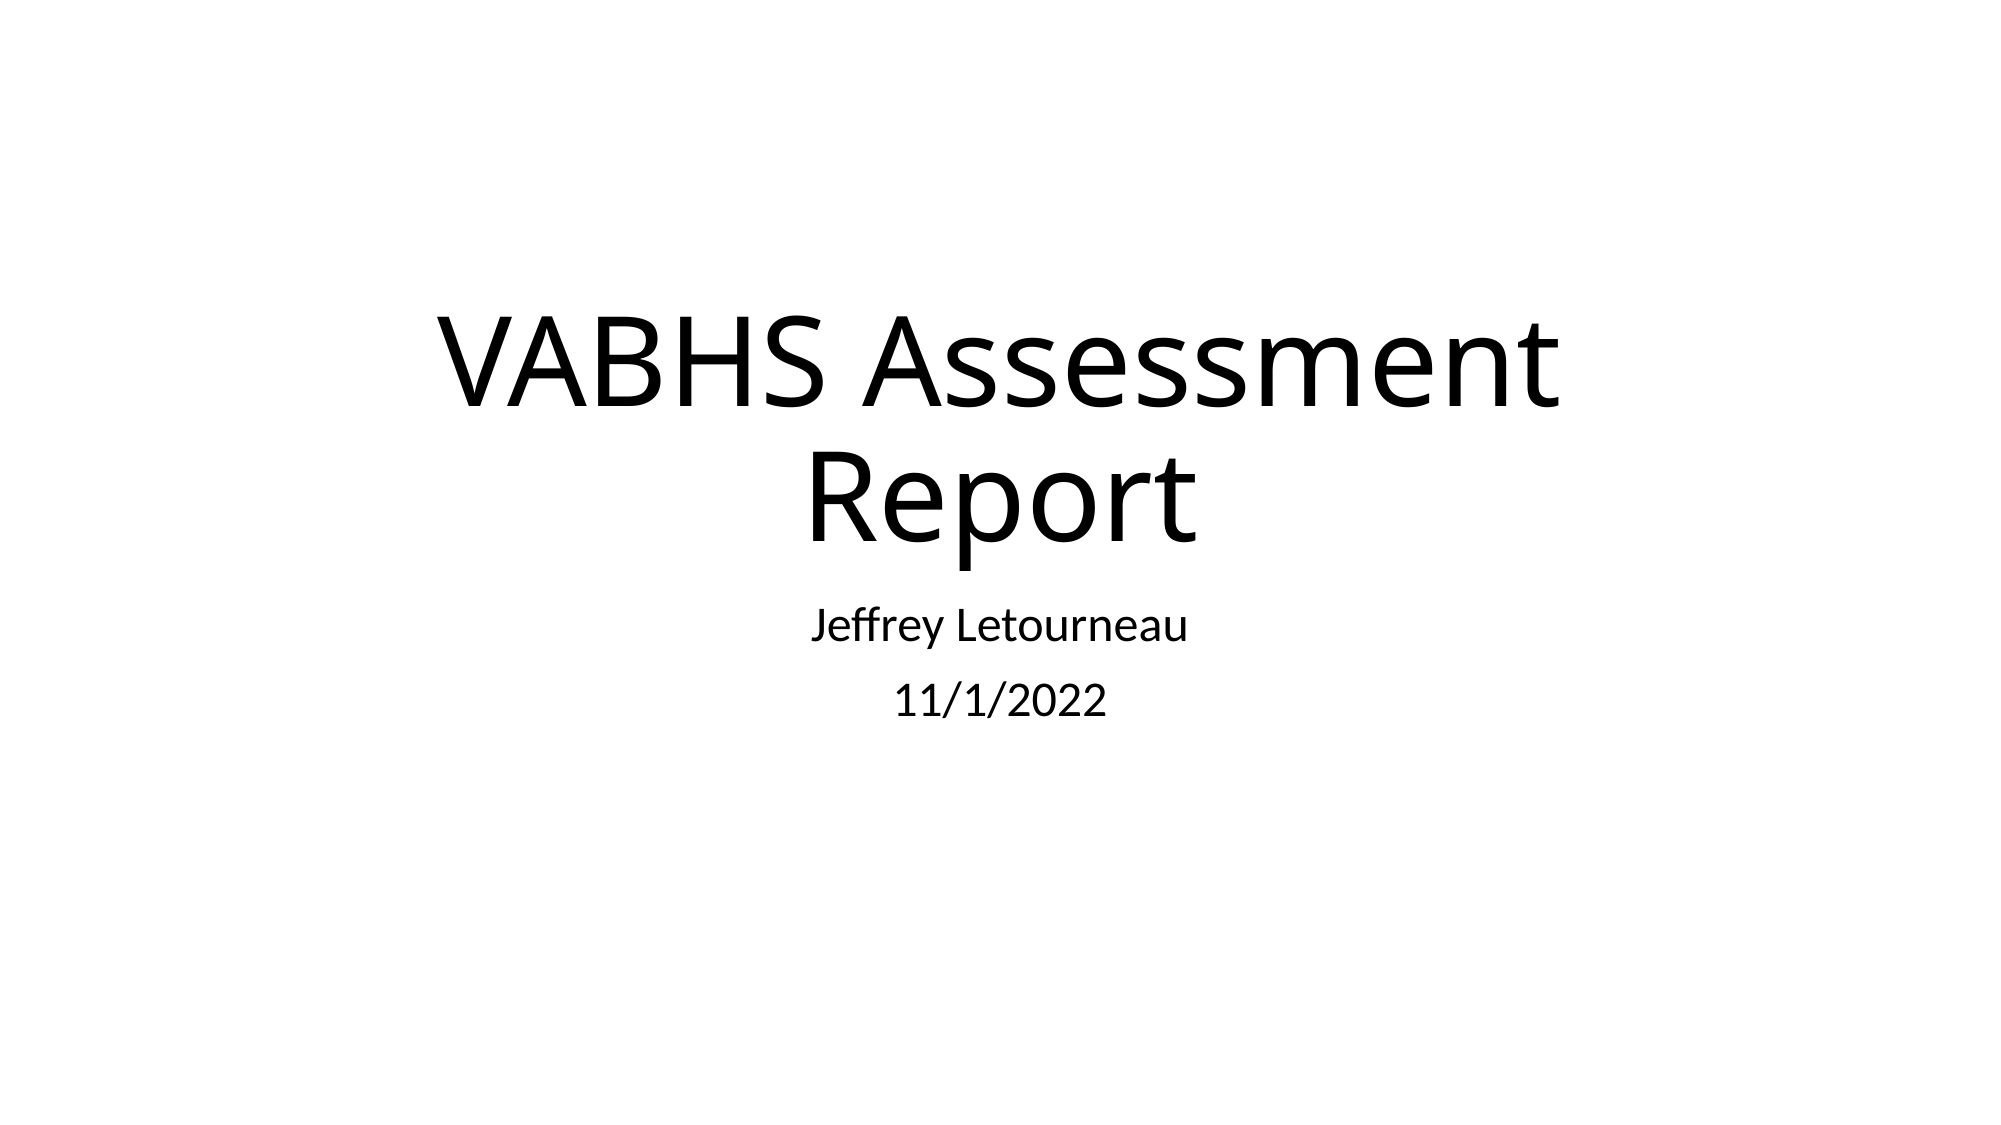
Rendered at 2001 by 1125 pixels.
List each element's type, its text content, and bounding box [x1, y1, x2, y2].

subtitle Jeffrey Letourneau 11/1/2022 [249, 590, 1750, 863]
title VABHS Assessment Report [249, 184, 1750, 576]
